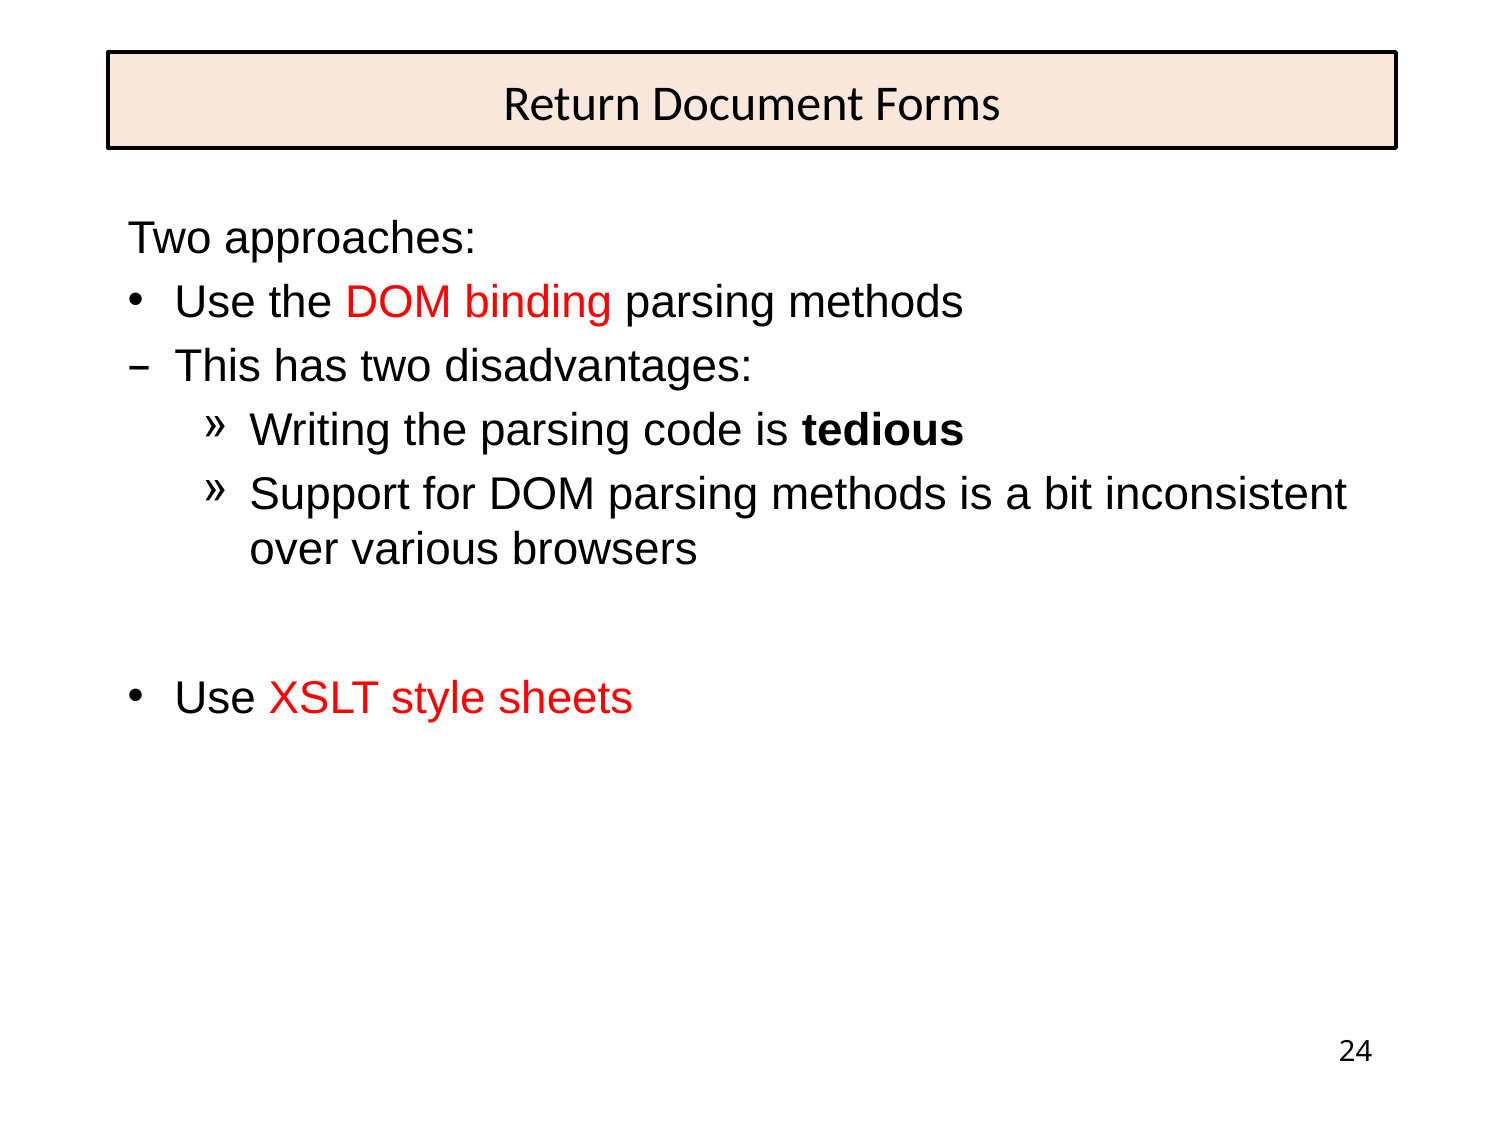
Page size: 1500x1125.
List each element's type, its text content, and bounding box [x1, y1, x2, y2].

title Return Document Forms [106, 50, 1398, 150]
list Two approaches: Use the DOM binding parsing methods This has two disadvantages: Writing the parsing code is tedious Support for DOM parsing methods is a bit inconsistent over various browsers Use XSLT style sheets [112, 200, 1388, 875]
slide_number 24 [1074, 1025, 1388, 1100]
